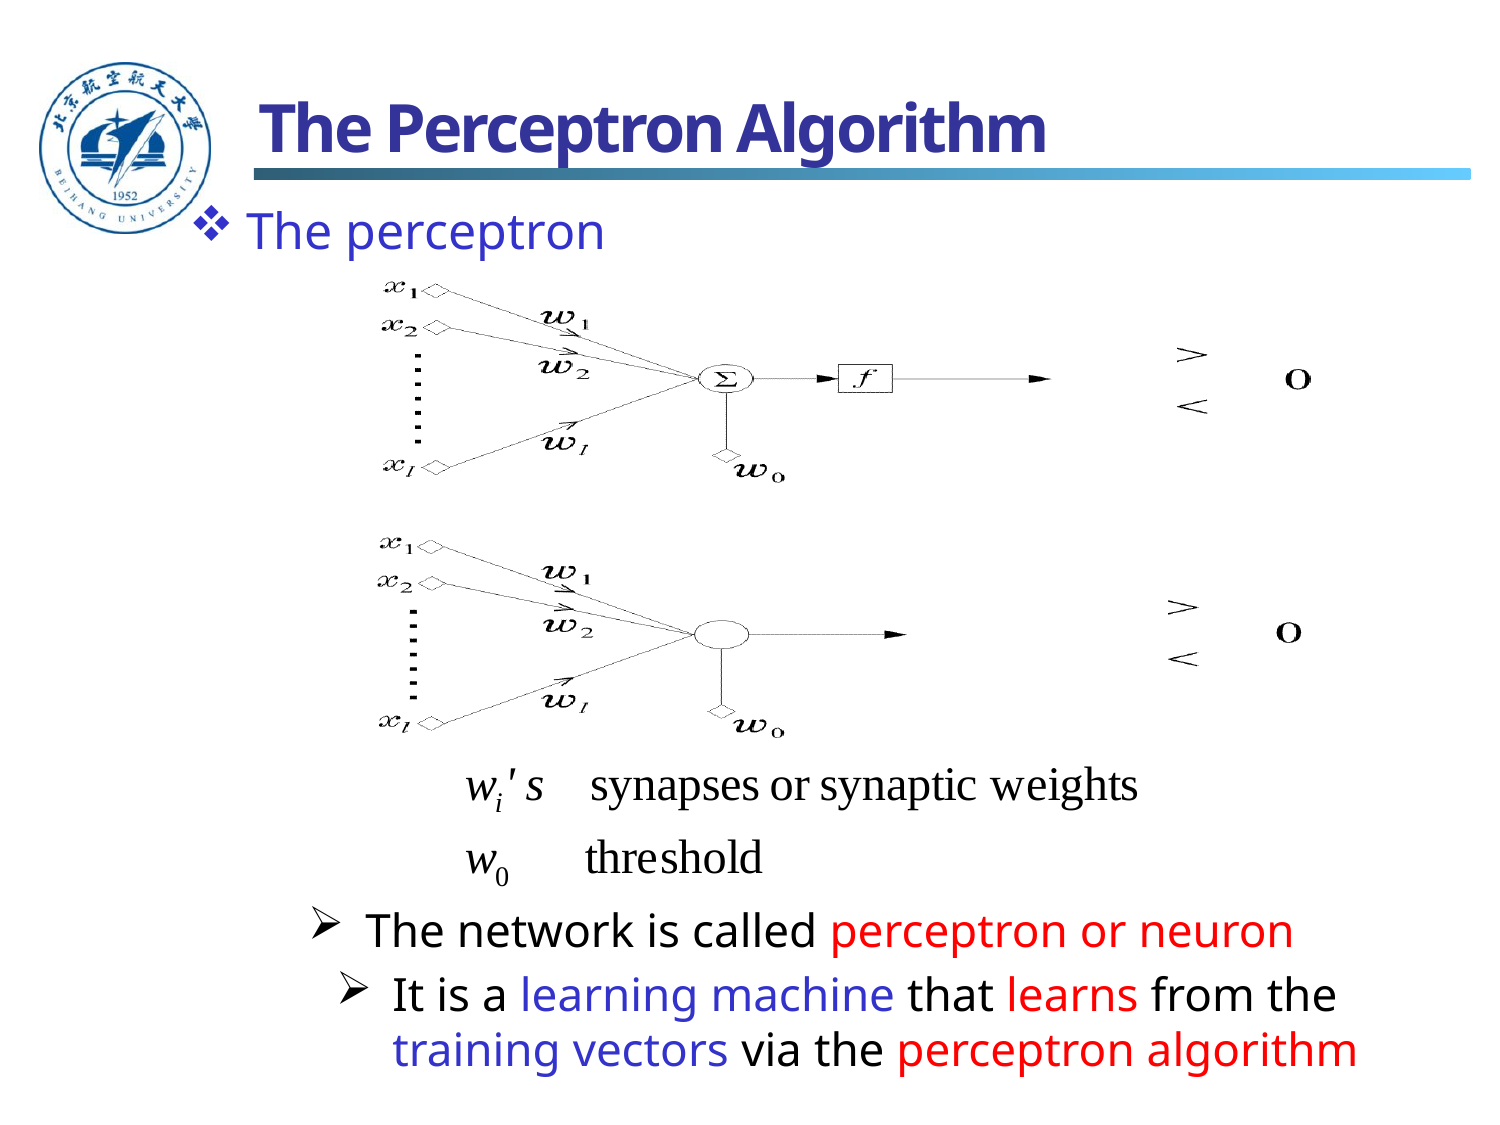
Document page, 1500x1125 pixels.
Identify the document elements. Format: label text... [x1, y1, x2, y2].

picture [39, 62, 211, 234]
text_box It is a learning machine that learns from the training vectors via the perceptron algorithm [321, 958, 1393, 1084]
text_box The network is called perceptron or neuron [294, 893, 1310, 964]
title The Perceptron Algorithm [256, 0, 1156, 167]
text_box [456, 752, 1148, 898]
text_box The perceptron [174, 191, 622, 267]
picture [377, 281, 1311, 738]
